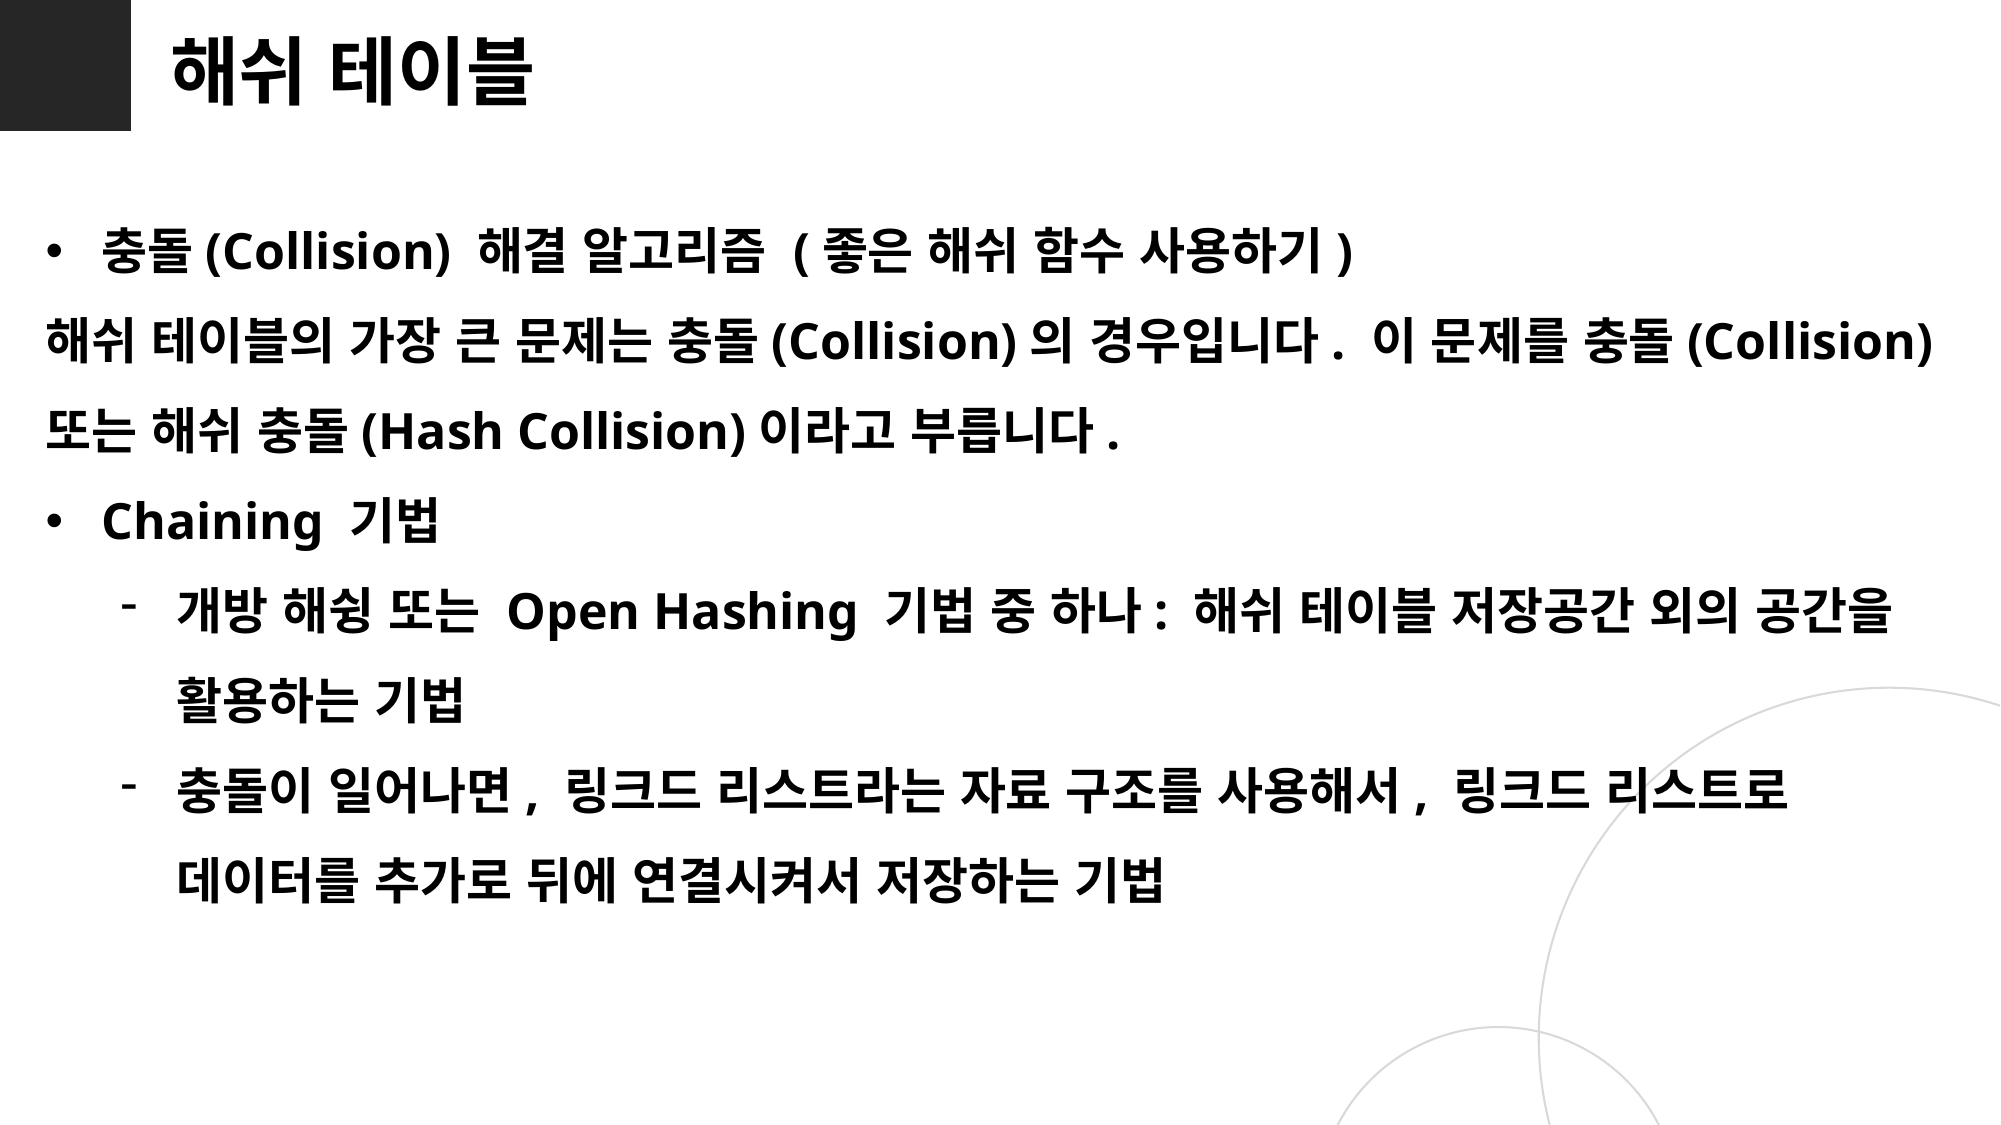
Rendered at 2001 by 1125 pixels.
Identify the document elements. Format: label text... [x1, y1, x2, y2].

text_box 해쉬 테이블 [155, 17, 969, 123]
text_box 충돌(Collision) 해결 알고리즘 (좋은 해쉬 함수 사용하기) 해쉬 테이블의 가장 큰 문제는 충돌(Collision)의 경우입니다. 이 문제를 충돌(Collision) 또는 해쉬 충돌(Hash Collision)이라고 부릅니다. Chaining 기법 개방 해슁 또는 Open Hashing 기법 중 하나: 해쉬 테이블 저장공간 외의 공간을 활용하는 기법 충돌이 일어나면, 링크드 리스트라는 자료 구조를 사용해서, 링크드 리스트로 데이터를 추가로 뒤에 연결시켜서 저장하는 기법 [30, 182, 1965, 918]
text_box [0, 0, 132, 132]
